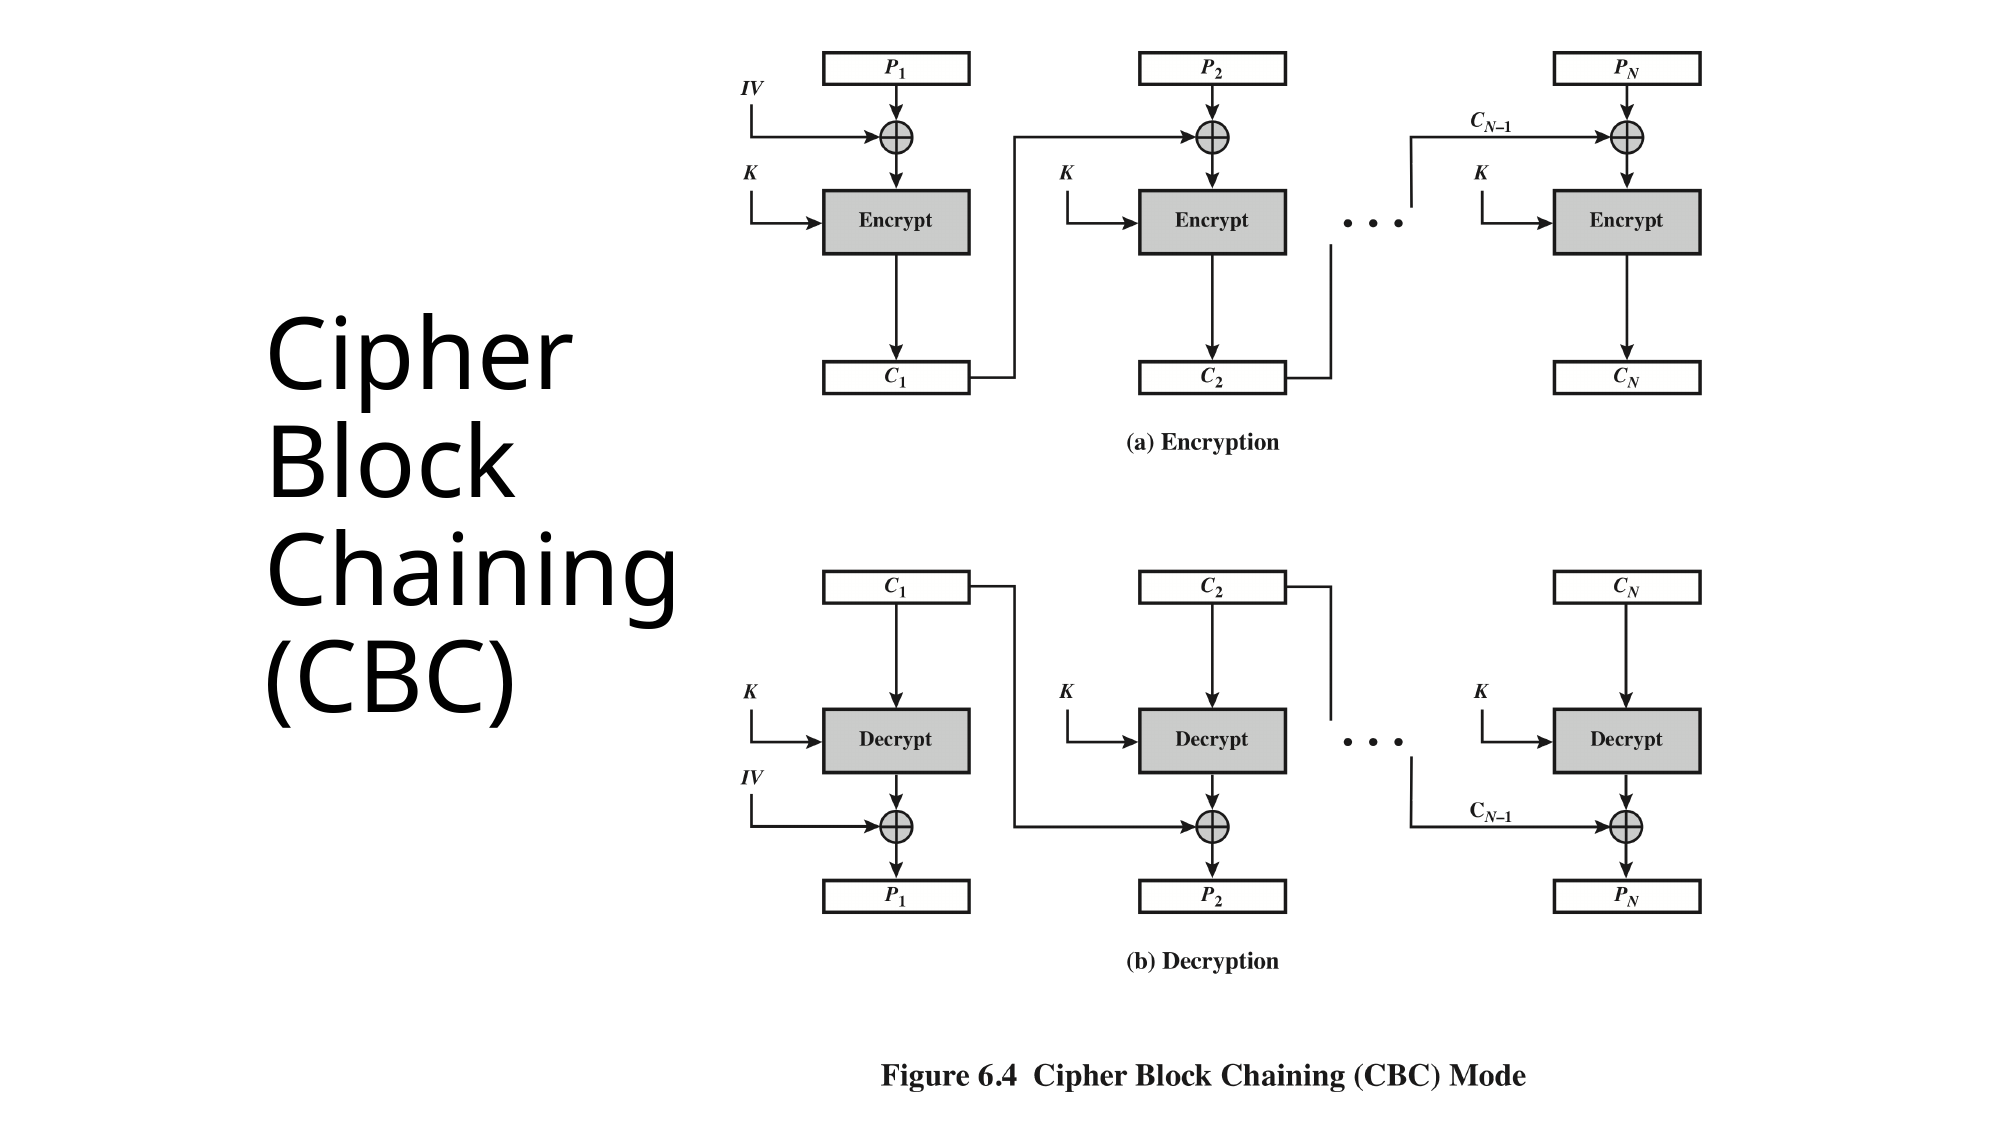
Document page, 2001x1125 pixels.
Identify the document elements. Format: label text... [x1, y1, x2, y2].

title Cipher Block Chaining (CBC) [249, 37, 700, 1000]
picture [713, 0, 1751, 1125]
